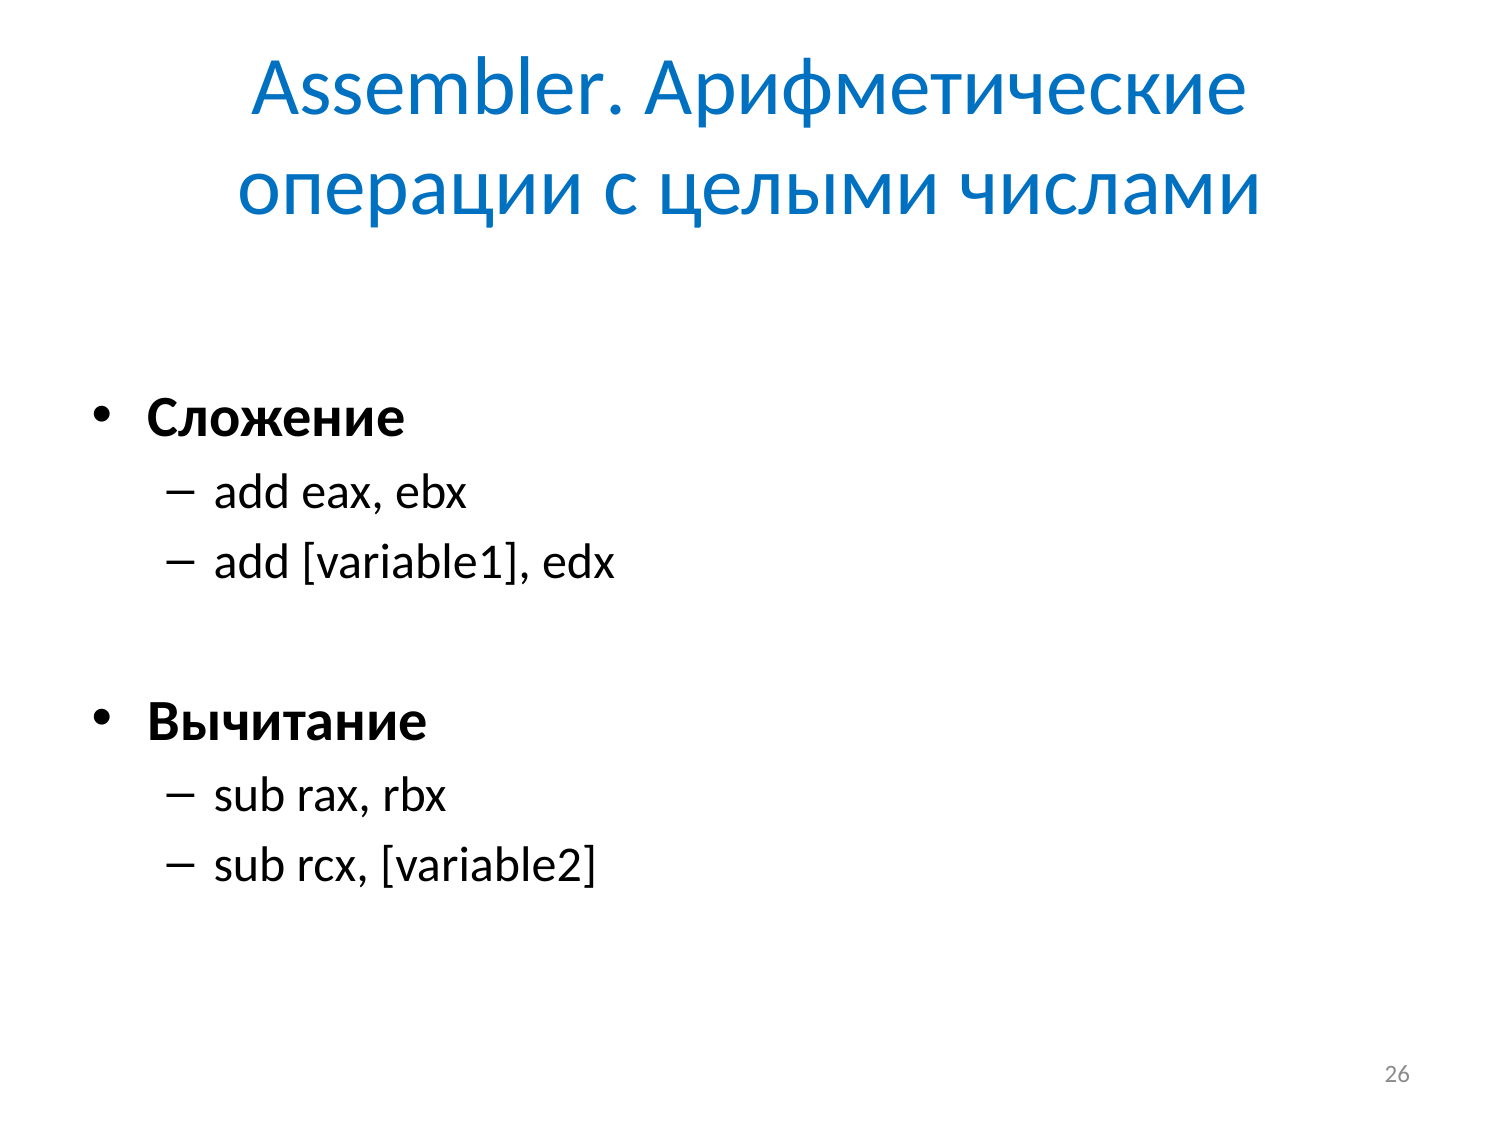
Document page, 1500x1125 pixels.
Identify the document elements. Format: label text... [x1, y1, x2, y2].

list Сложение add eax, ebx add [variable1], edx Вычитание sub rax, rbx sub rcx, [variable2] [76, 208, 1400, 1071]
slide_number 26 [1074, 1042, 1425, 1103]
title Assembler. Арифметические операции с целыми числами [75, 19, 1425, 243]
